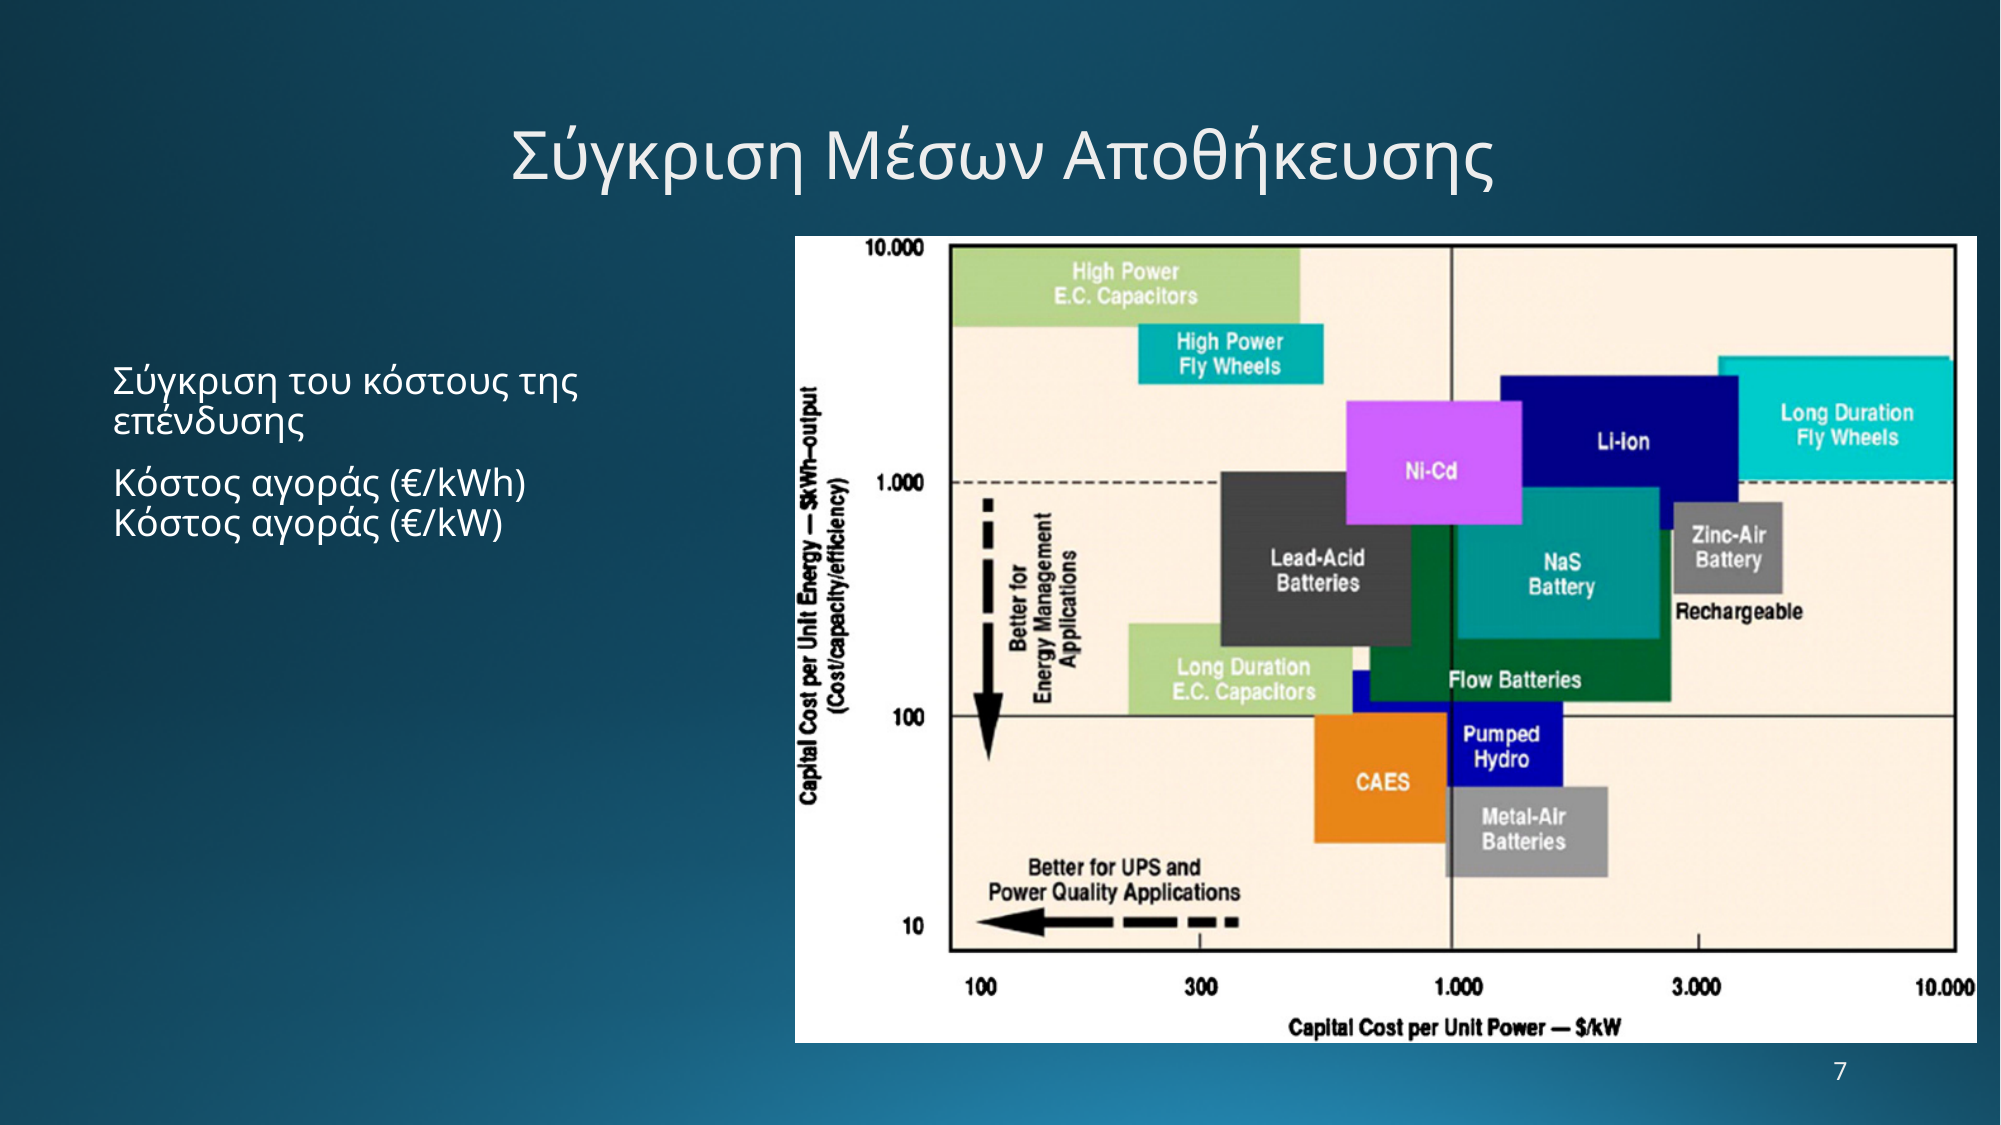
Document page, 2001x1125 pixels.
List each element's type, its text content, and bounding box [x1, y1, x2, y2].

picture [0, 0, 2001, 1125]
slide_number 7 [1412, 1043, 1863, 1103]
text_box Σύγκριση Μέσων Αποθήκευσης [496, 68, 1518, 202]
list Σύγκριση του κόστους της επένδυσης Κόστος αγοράς (€/kWh) Κόστος αγοράς (€/kW) [97, 354, 697, 980]
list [794, 236, 1977, 1043]
